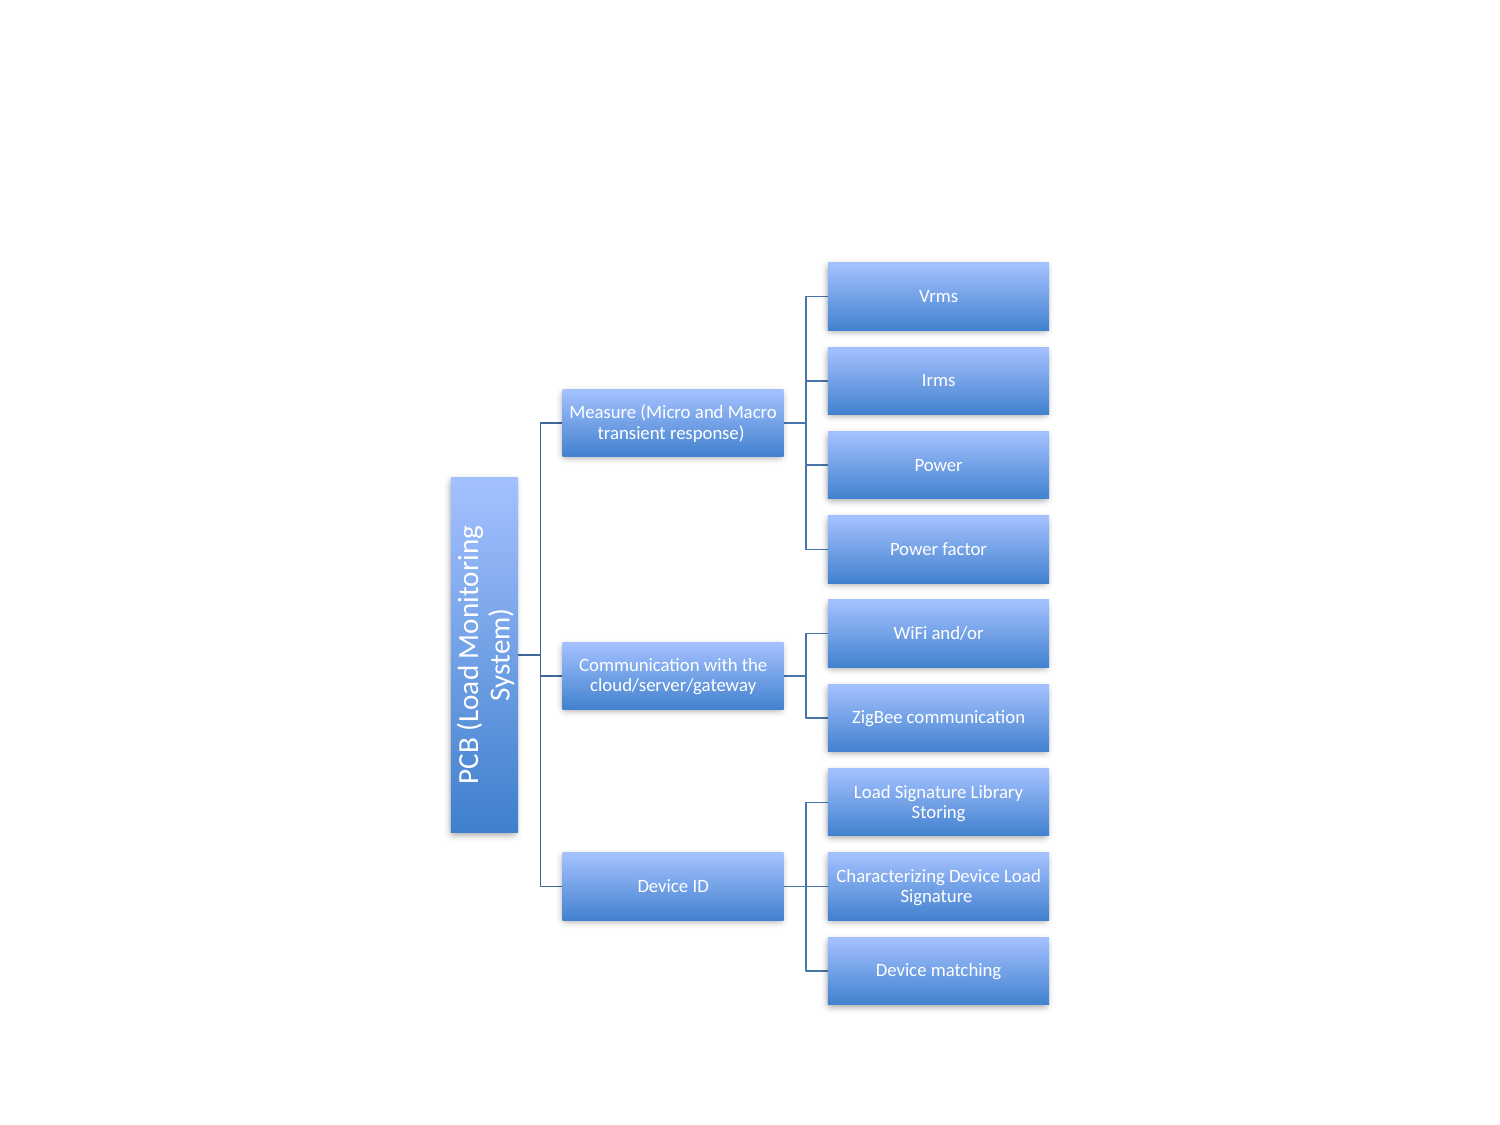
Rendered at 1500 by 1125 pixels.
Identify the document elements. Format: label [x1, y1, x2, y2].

list [74, 262, 1426, 1006]
